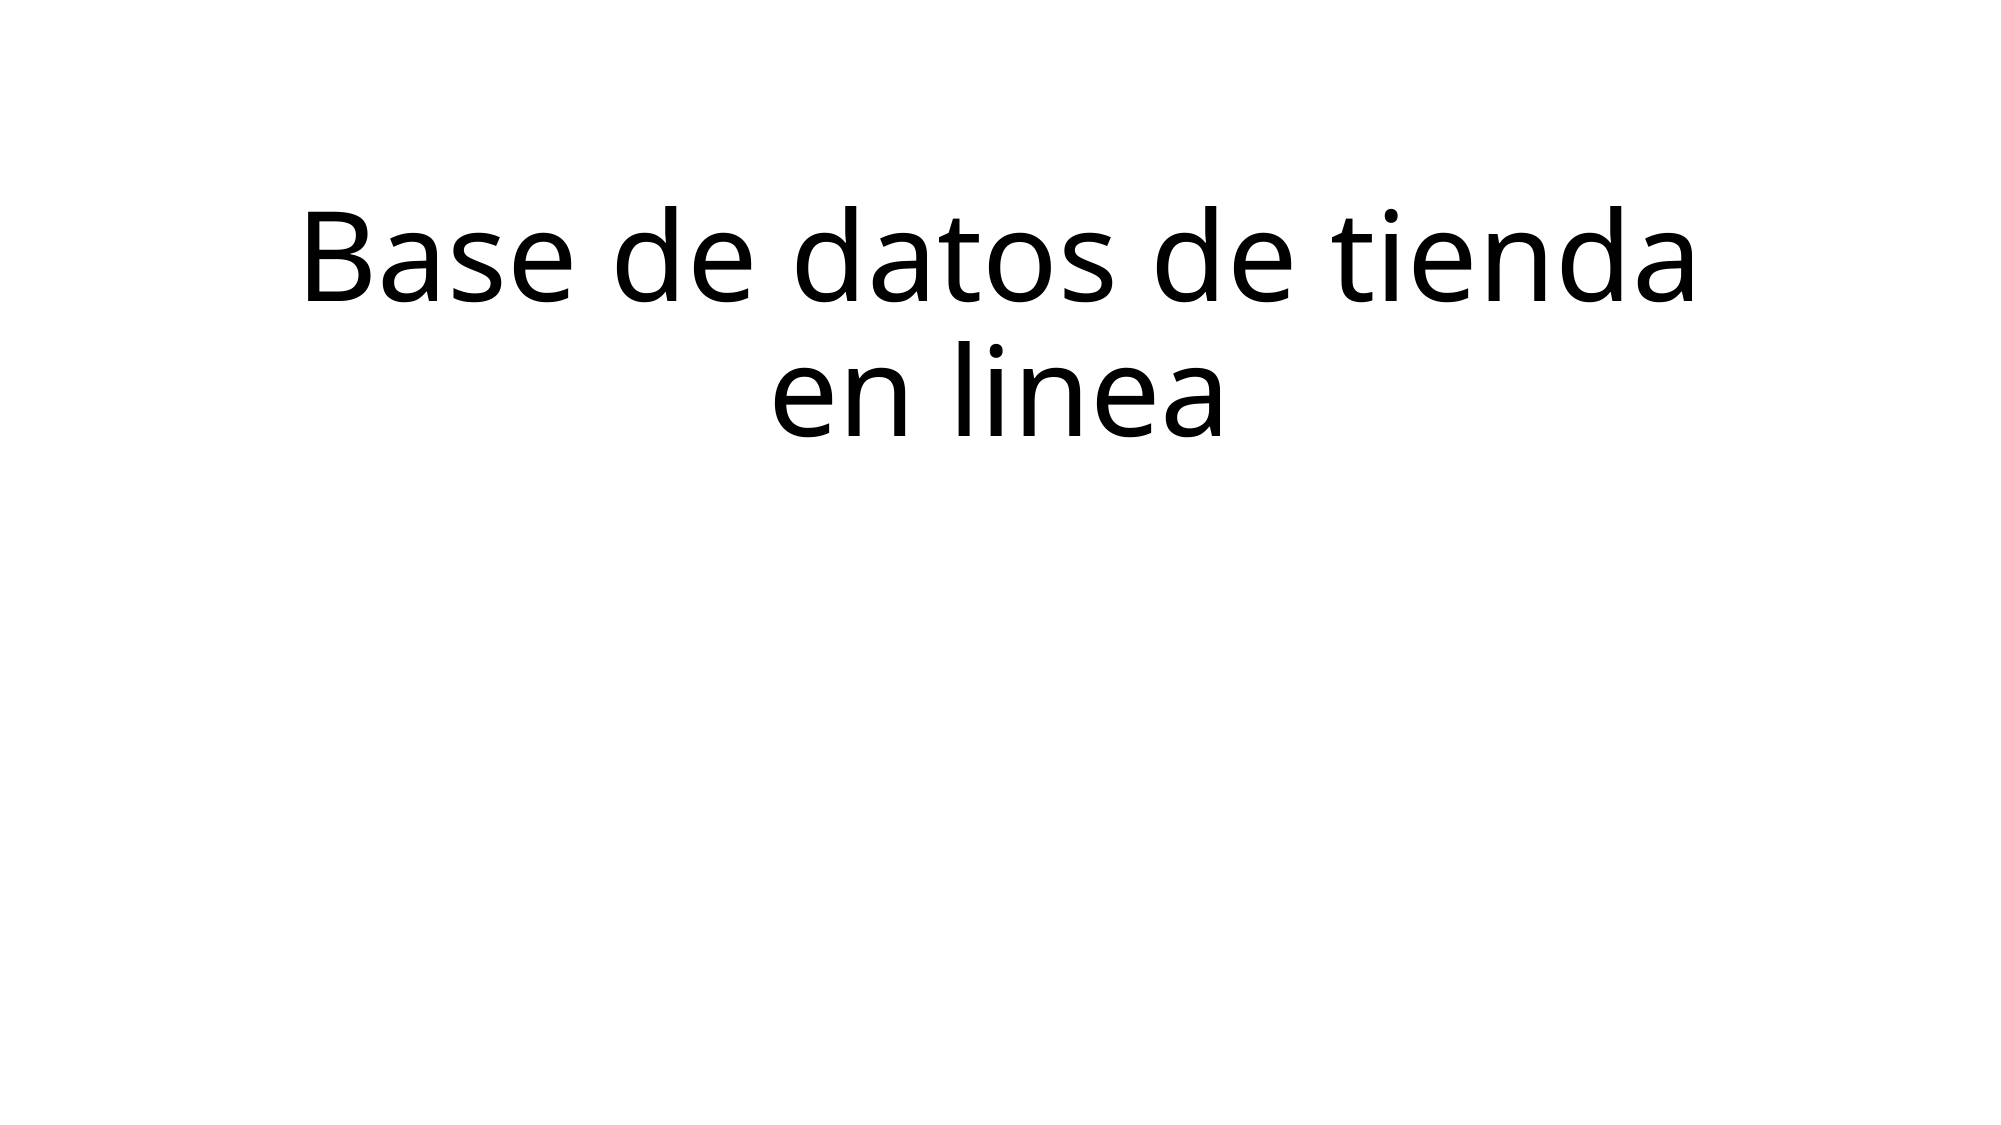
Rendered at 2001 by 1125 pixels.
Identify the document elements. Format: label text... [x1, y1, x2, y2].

title Base de datos de tienda en linea [249, 184, 1750, 472]
